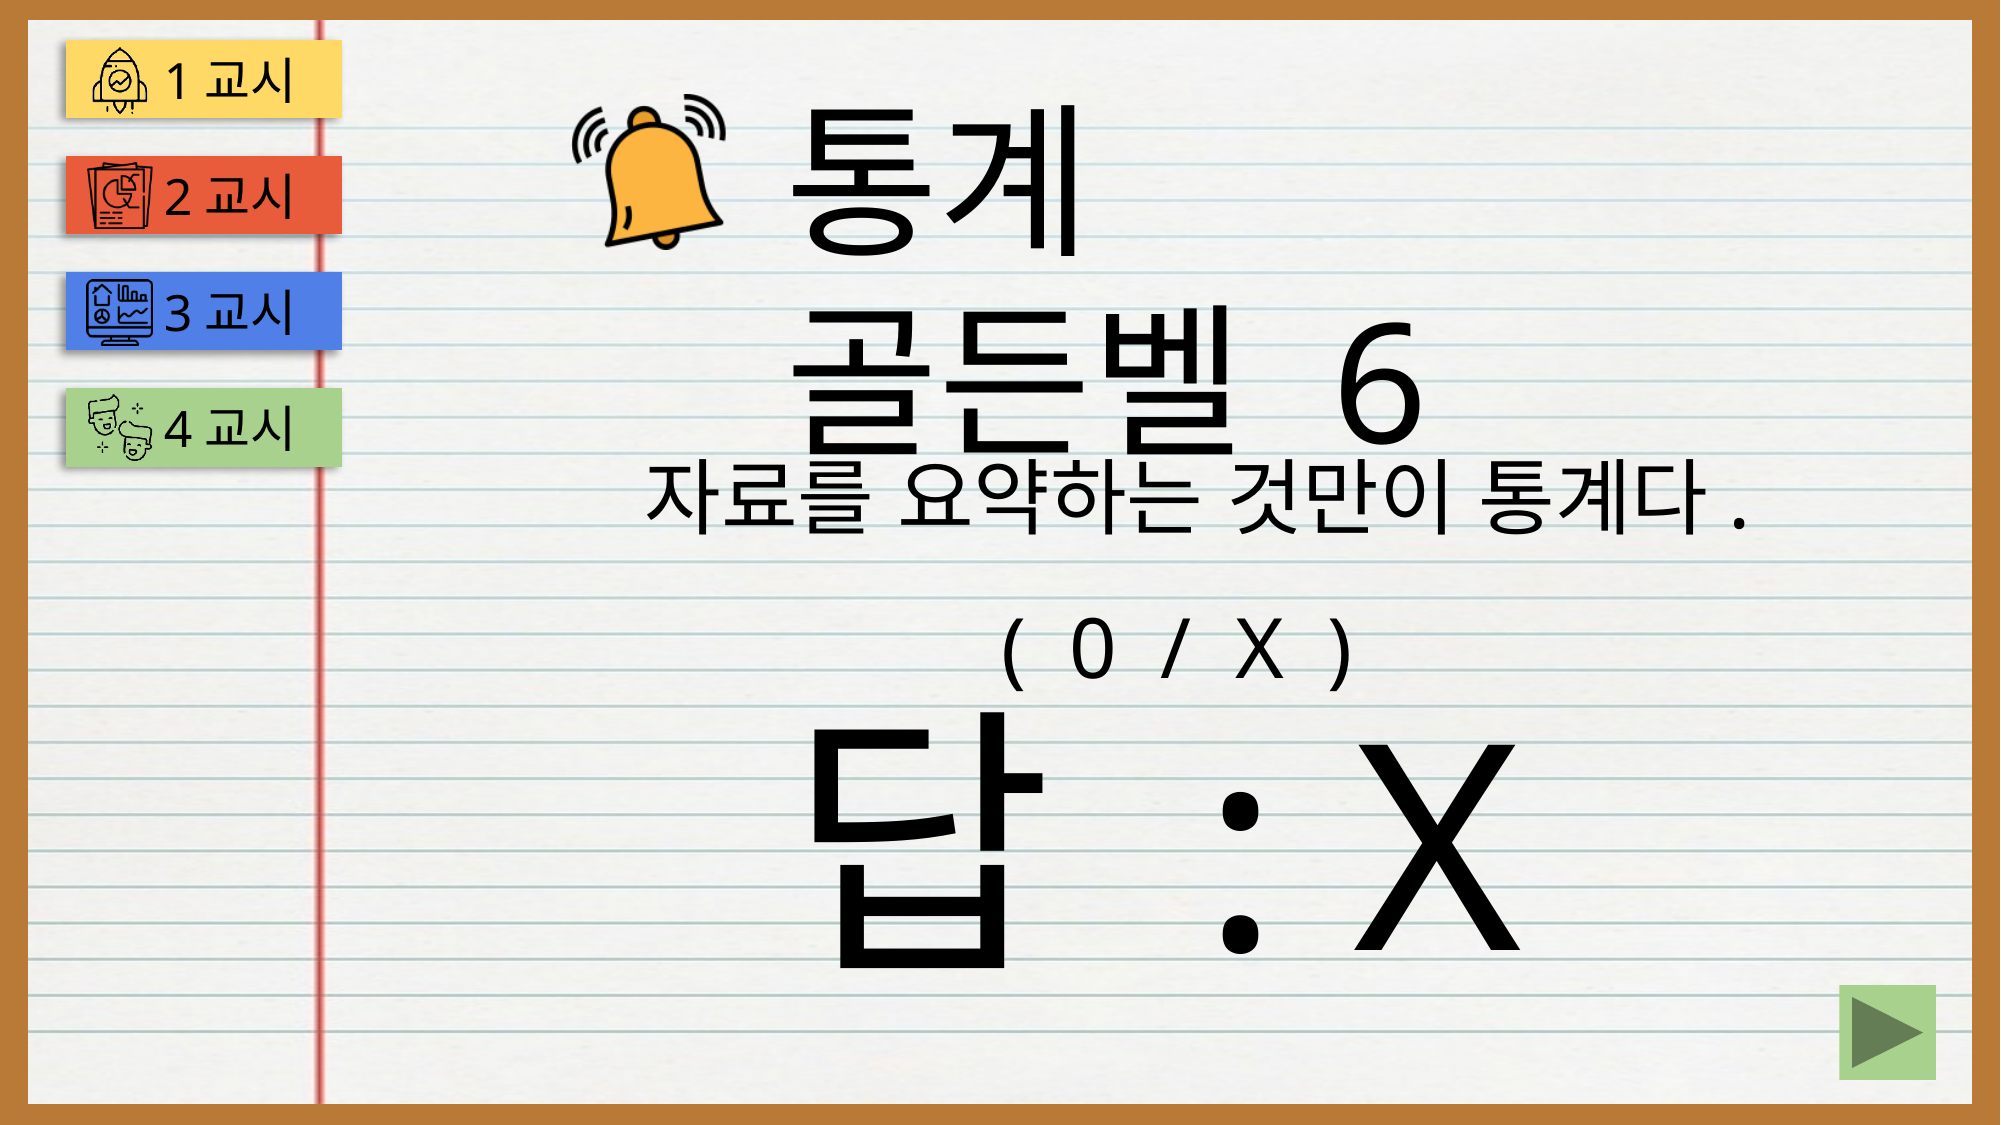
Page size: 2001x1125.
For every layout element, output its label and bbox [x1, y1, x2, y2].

picture [28, 20, 1972, 1104]
text_box [65, 39, 343, 119]
